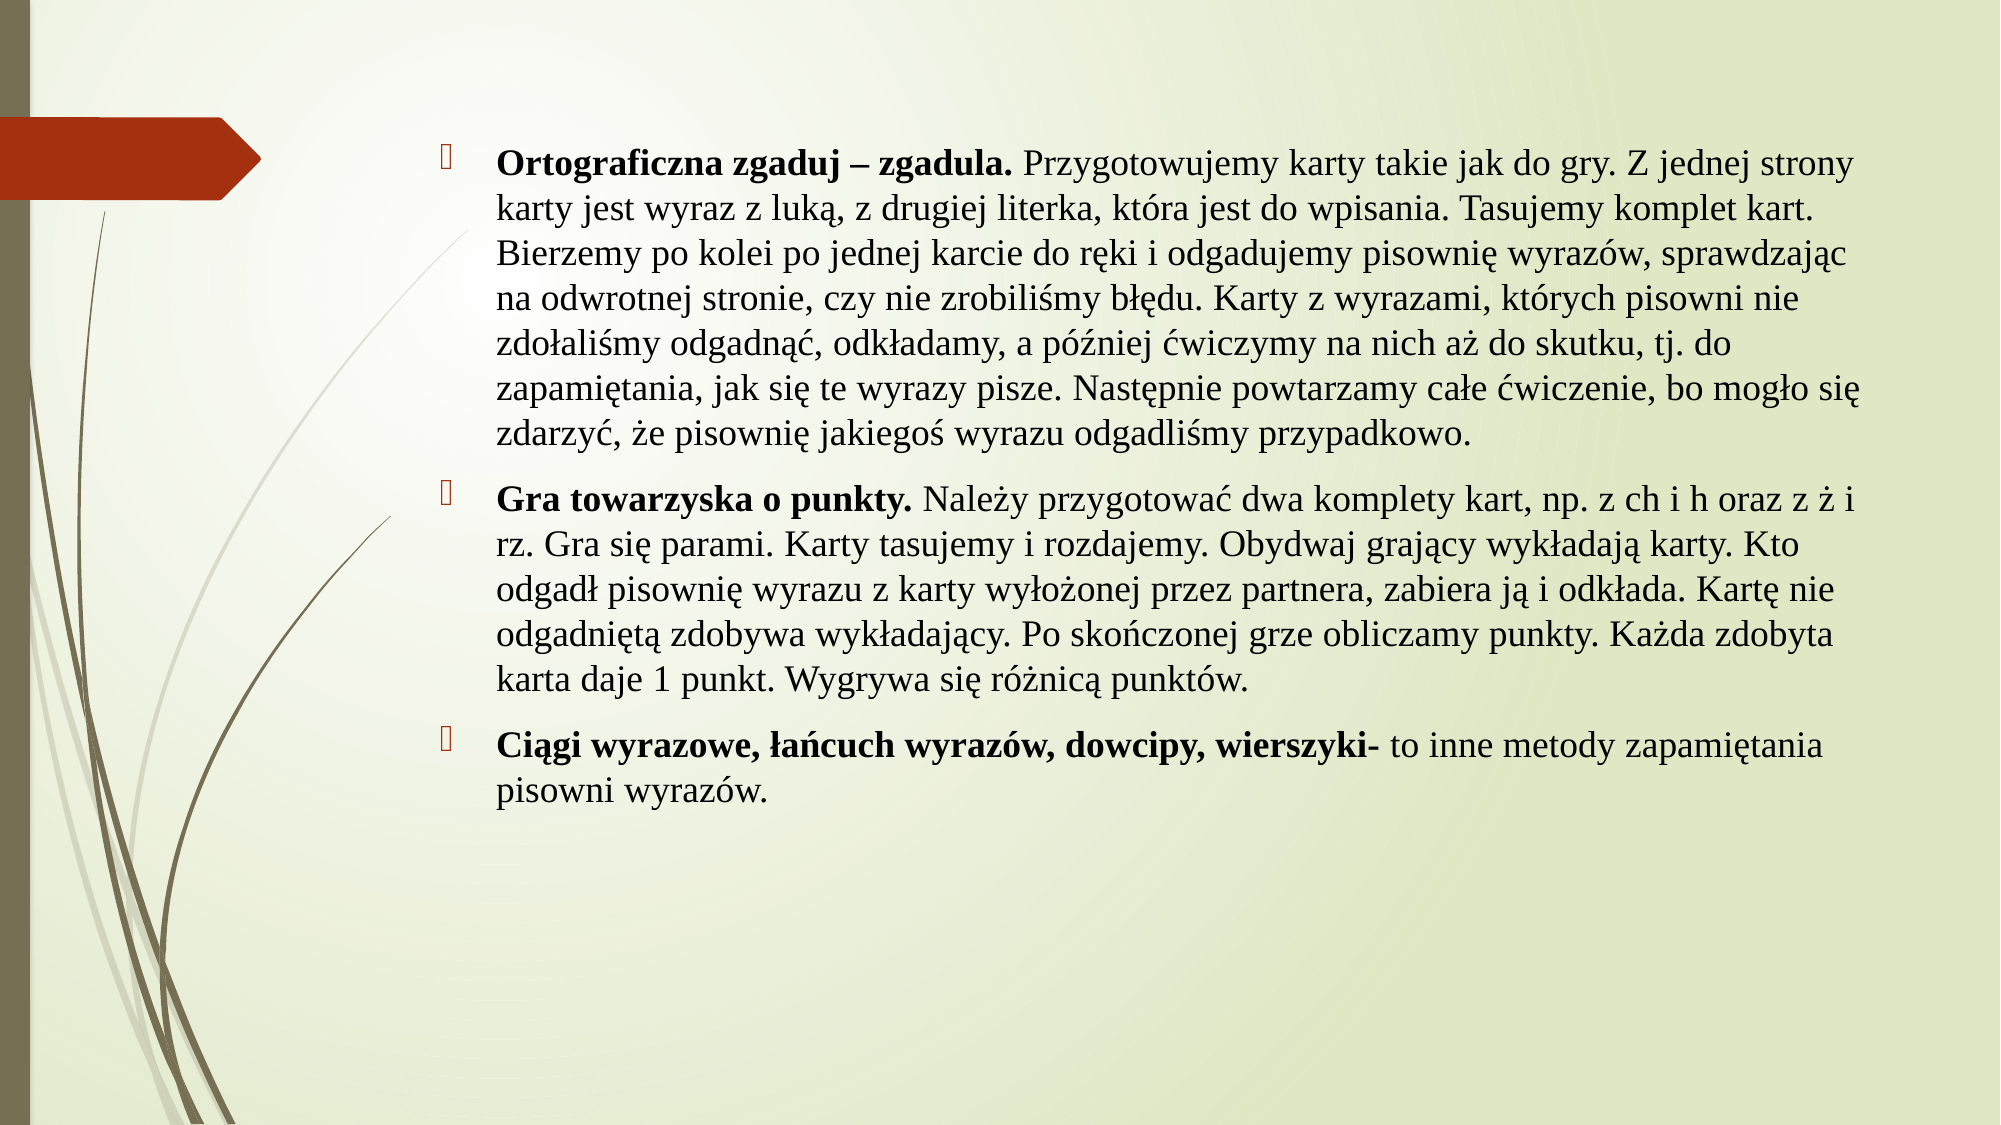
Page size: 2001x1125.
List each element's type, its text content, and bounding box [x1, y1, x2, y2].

list Ortograficzna zgaduj – zgadula. Przygotowujemy karty takie jak do gry. Z jednej strony karty jest wyraz z luką, z drugiej literka, która jest do wpisania. Tasujemy komplet kart. Bierzemy po kolei po jednej karcie do ręki i odgadujemy pisownię wyrazów, sprawdzając na odwrotnej stronie, czy nie zrobiliśmy błędu. Karty z wyrazami, których pisowni nie zdołaliśmy odgadnąć, odkładamy, a później ćwiczymy na nich aż do skutku, tj. do zapamiętania, jak się te wyrazy pisze. Następnie powtarzamy całe ćwiczenie, bo mogło się zdarzyć, że pisownię jakiegoś wyrazu odgadliśmy przypadkowo. Gra towarzyska o punkty. Należy przygotować dwa komplety kart, np. z ch i h oraz z ż i rz. Gra się parami. Karty tasujemy i rozdajemy. Obydwaj grający wykładają karty. Kto odgadł pisownię wyrazu z karty wyłożonej przez partnera, zabiera ją i odkłada. Kartę nie odgadniętą zdobywa wykładający. Po skończonej grze obliczamy punkty. Każda zdobyta karta daje 1 punkt. Wygrywa się różnicą punktów. Ciągi wyrazowe, łańcuch wyrazów, dowcipy, wierszyki- to inne metody zapamiętania pisowni wyrazów. [424, 130, 1888, 970]
